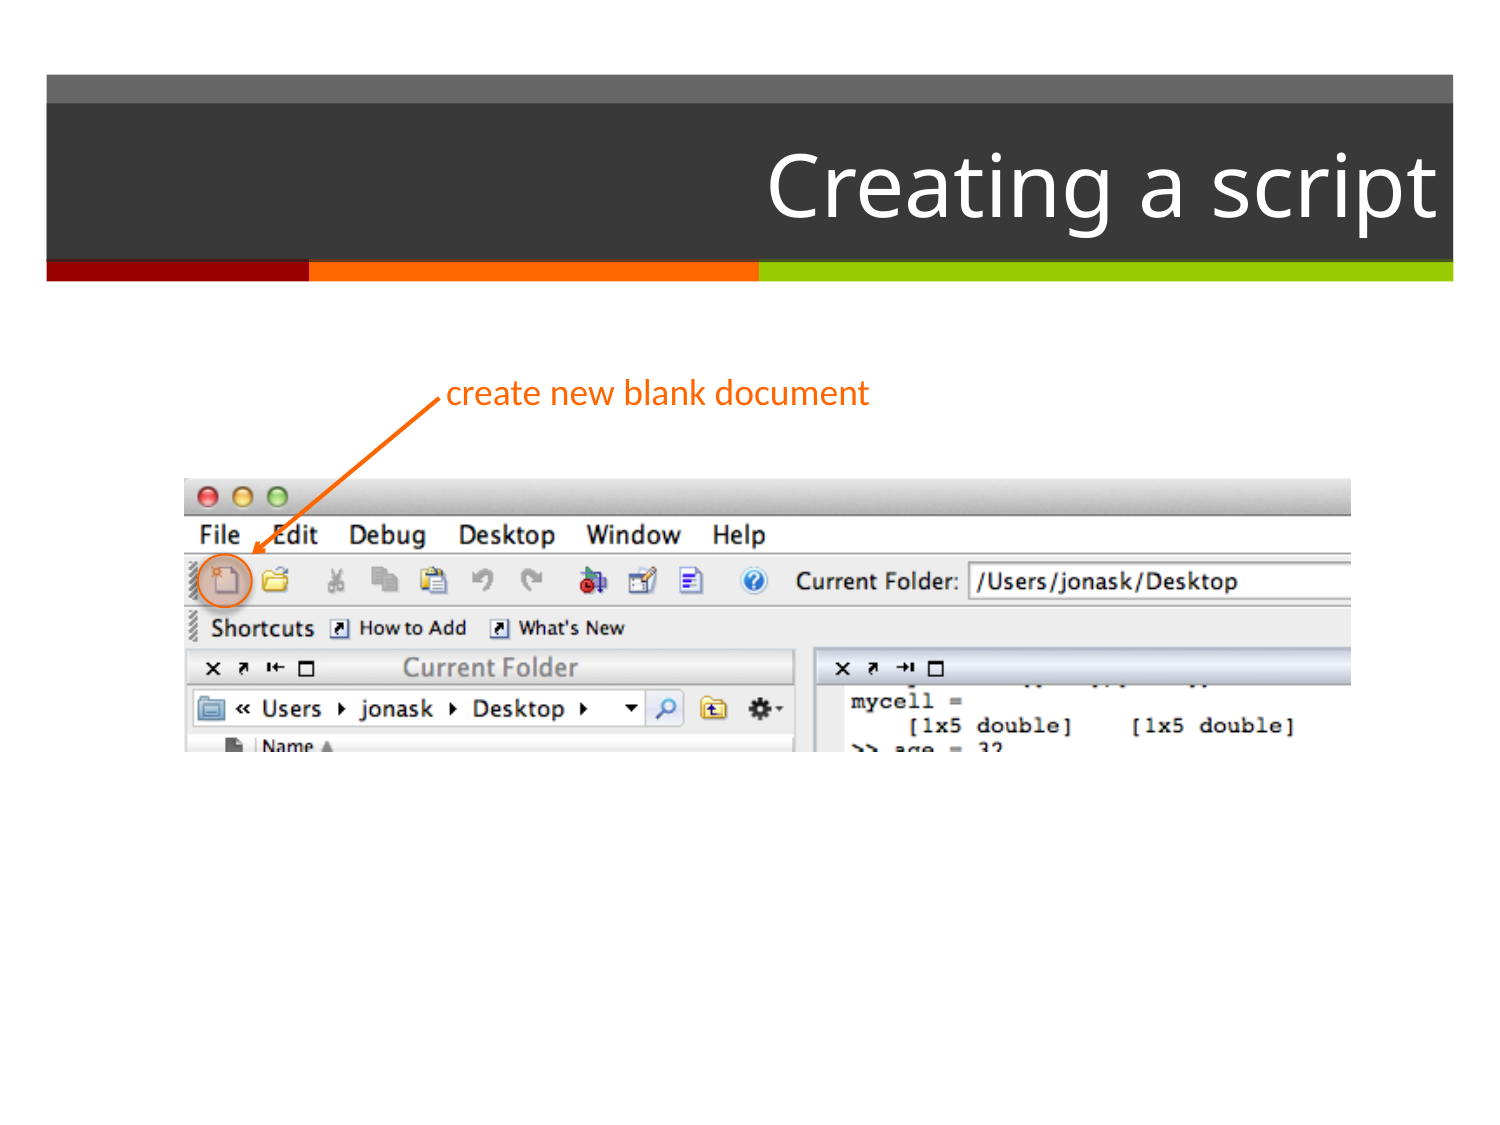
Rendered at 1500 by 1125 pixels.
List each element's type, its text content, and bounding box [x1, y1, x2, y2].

title Creating a script [46, 103, 1454, 263]
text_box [251, 397, 440, 555]
text_box create new blank document [431, 360, 985, 421]
picture [183, 478, 1351, 753]
